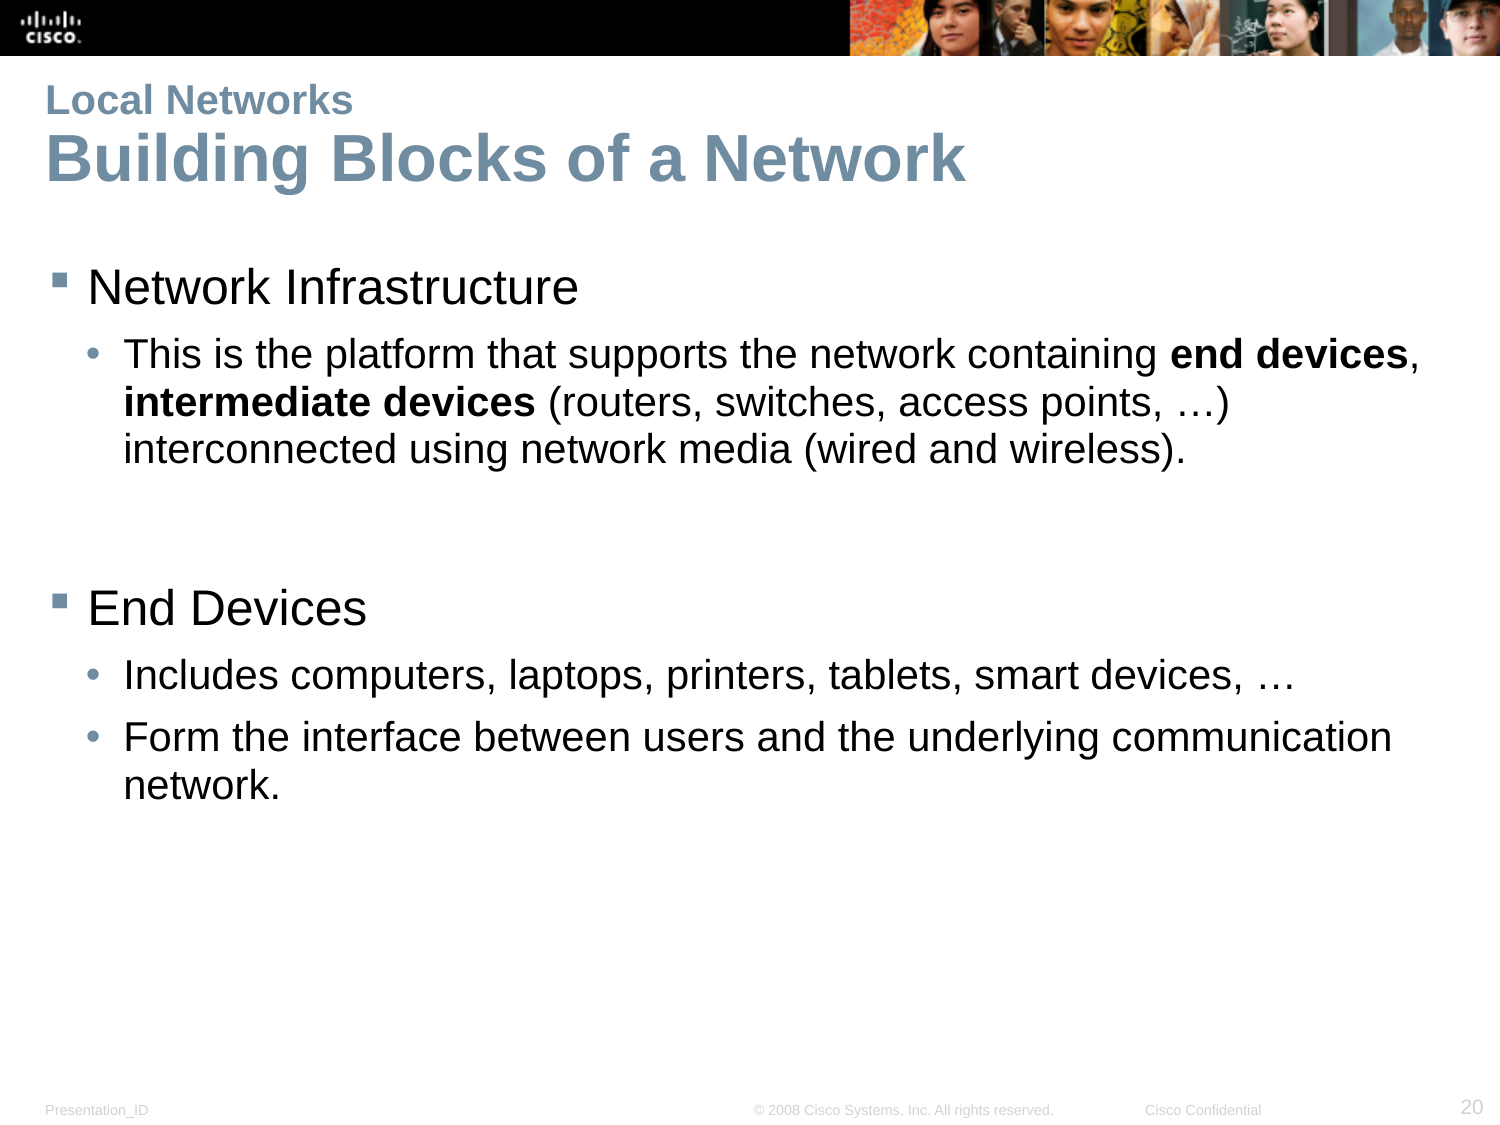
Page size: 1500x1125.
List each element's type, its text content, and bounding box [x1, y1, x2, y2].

list Network Infrastructure This is the platform that supports the network containing end devices, intermediate devices (routers, switches, access points, …) interconnected using network media (wired and wireless). End Devices Includes computers, laptops, printers, tablets, smart devices, … Form the interface between users and the underlying communication network. [34, 252, 1468, 1061]
title Local Networks Building Blocks of a Network [31, 64, 1471, 203]
picture [0, 0, 1500, 56]
